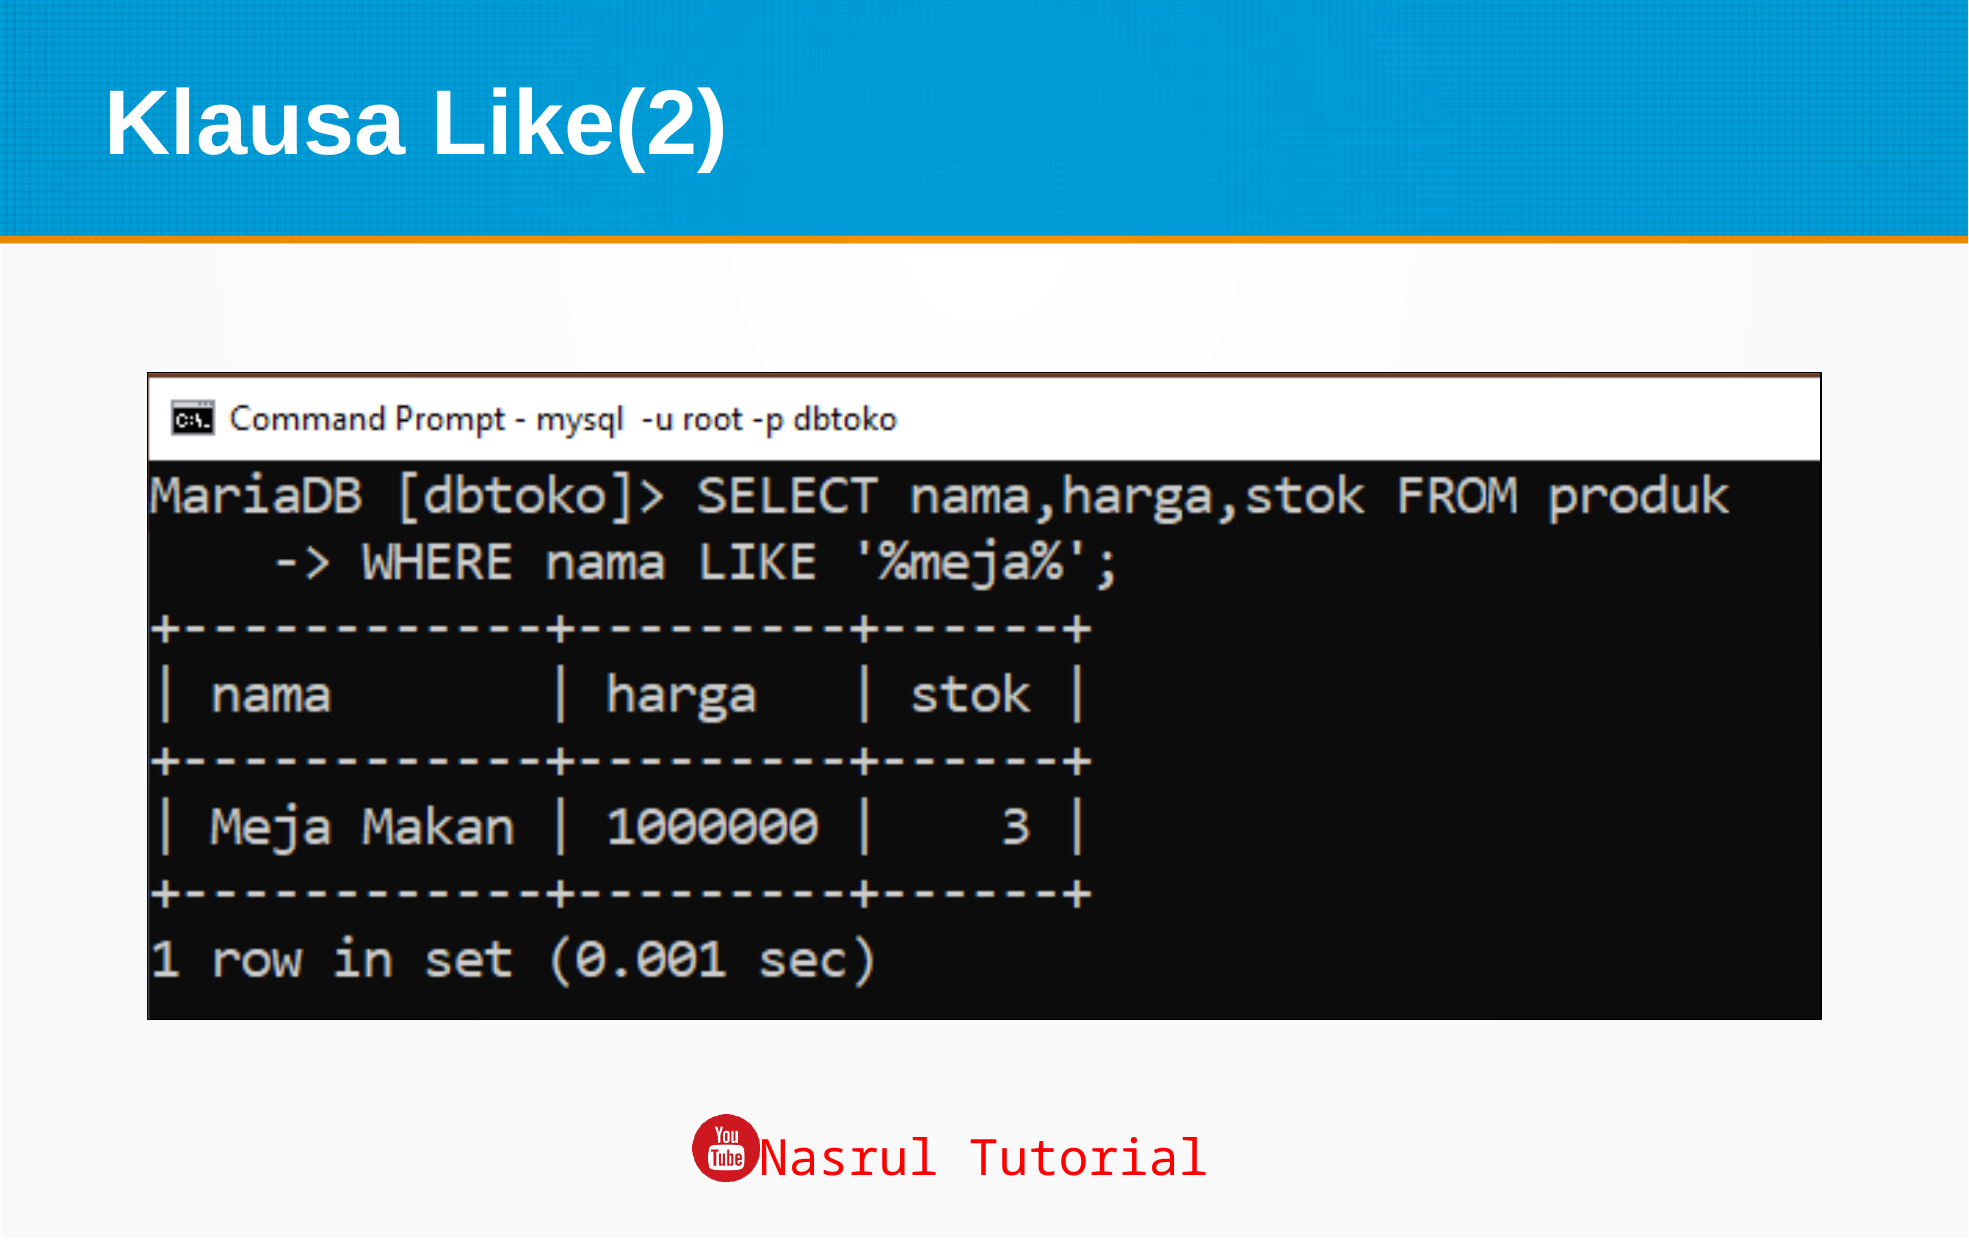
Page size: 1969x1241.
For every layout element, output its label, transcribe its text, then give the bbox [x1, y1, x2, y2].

picture [0, 236, 1969, 1241]
text_box Klausa Like(2) [89, 64, 1206, 182]
